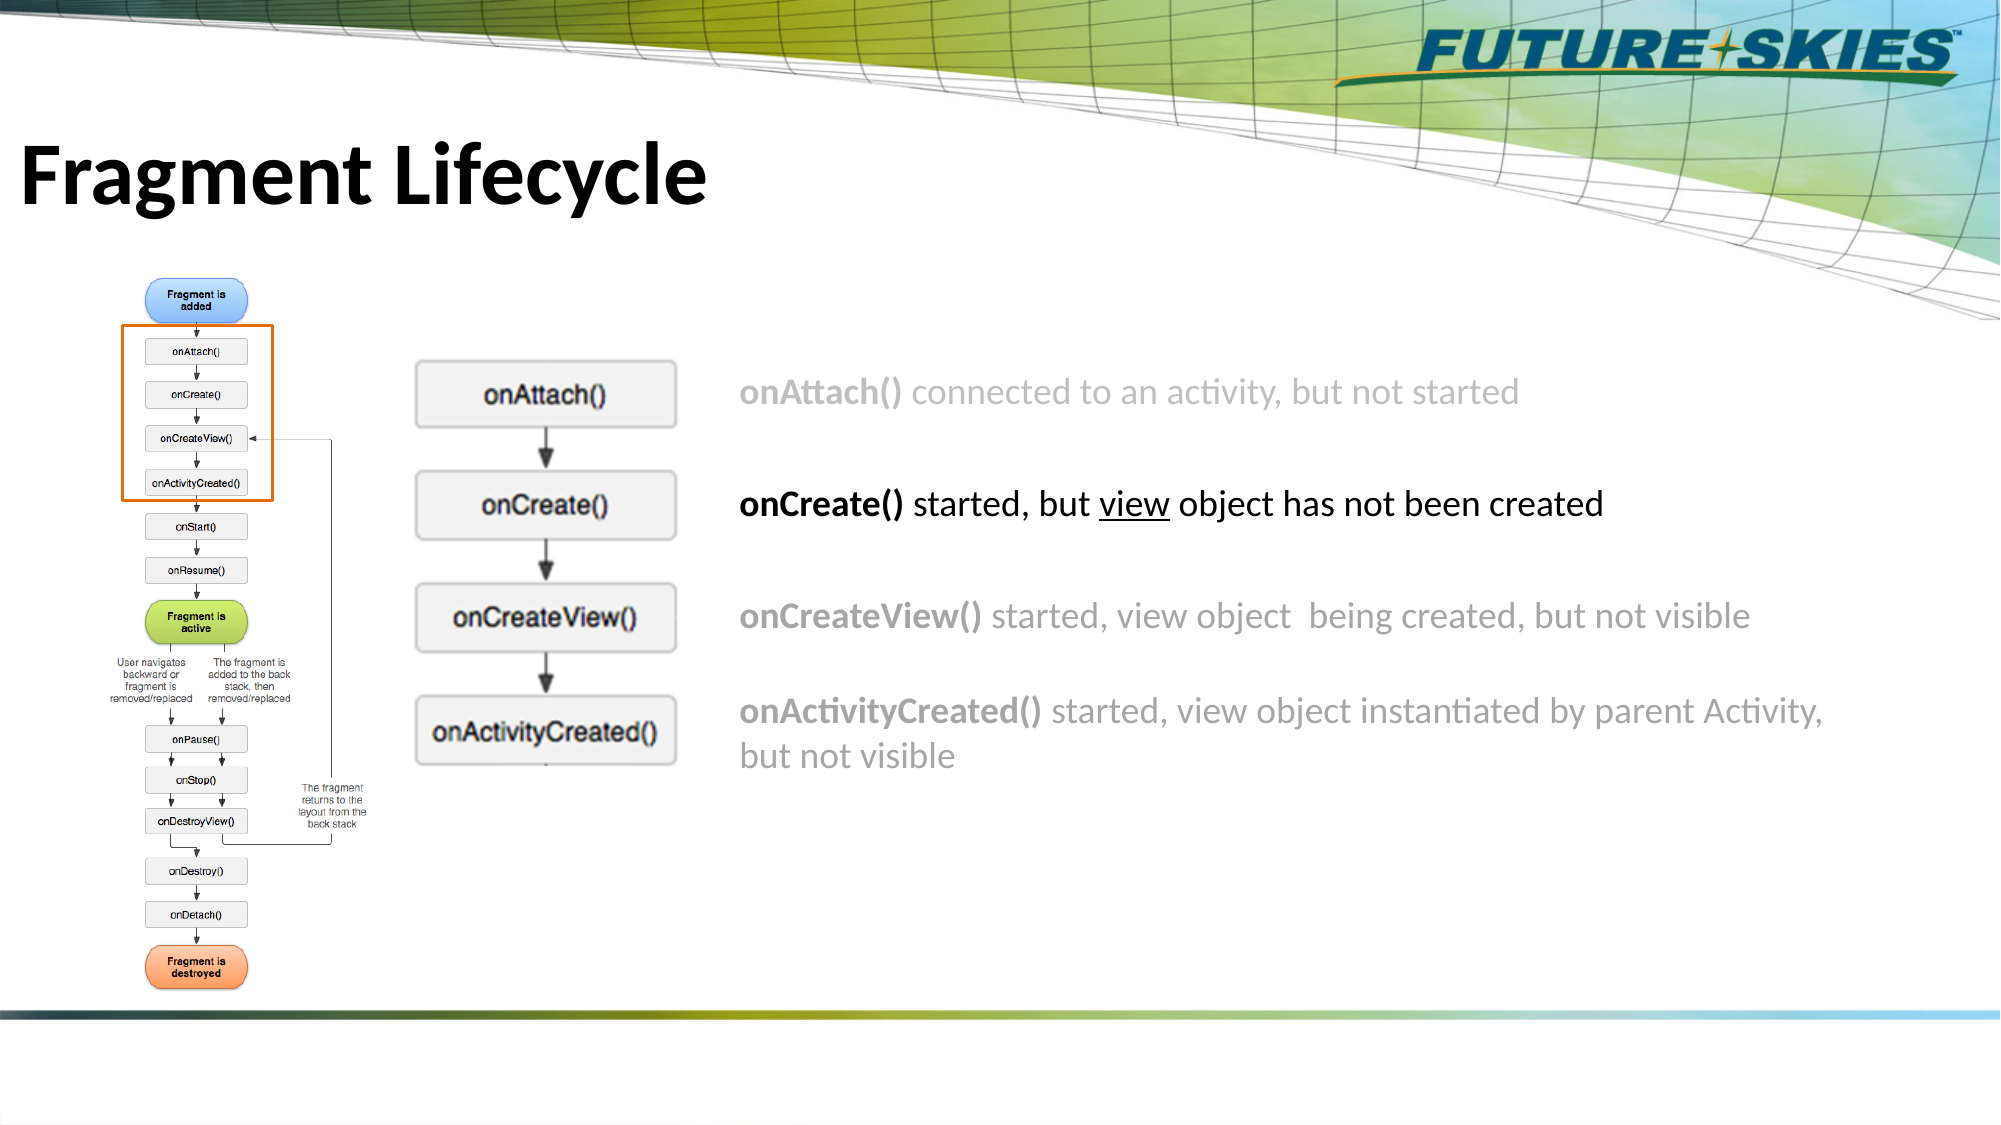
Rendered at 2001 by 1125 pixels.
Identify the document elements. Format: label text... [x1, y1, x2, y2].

text_box onActivityCreated() started, view object instantiated by parent Activity, but not visible [724, 678, 1870, 784]
text_box onCreateView() started, view object being created, but not visible [724, 583, 1968, 643]
text_box onAttach() connected to an activity, but not started [724, 360, 1795, 420]
picture [0, 0, 2000, 1125]
title Fragment Lifecycle [0, 75, 1167, 263]
text_box onCreate() started, but view object has not been created [724, 471, 1709, 532]
